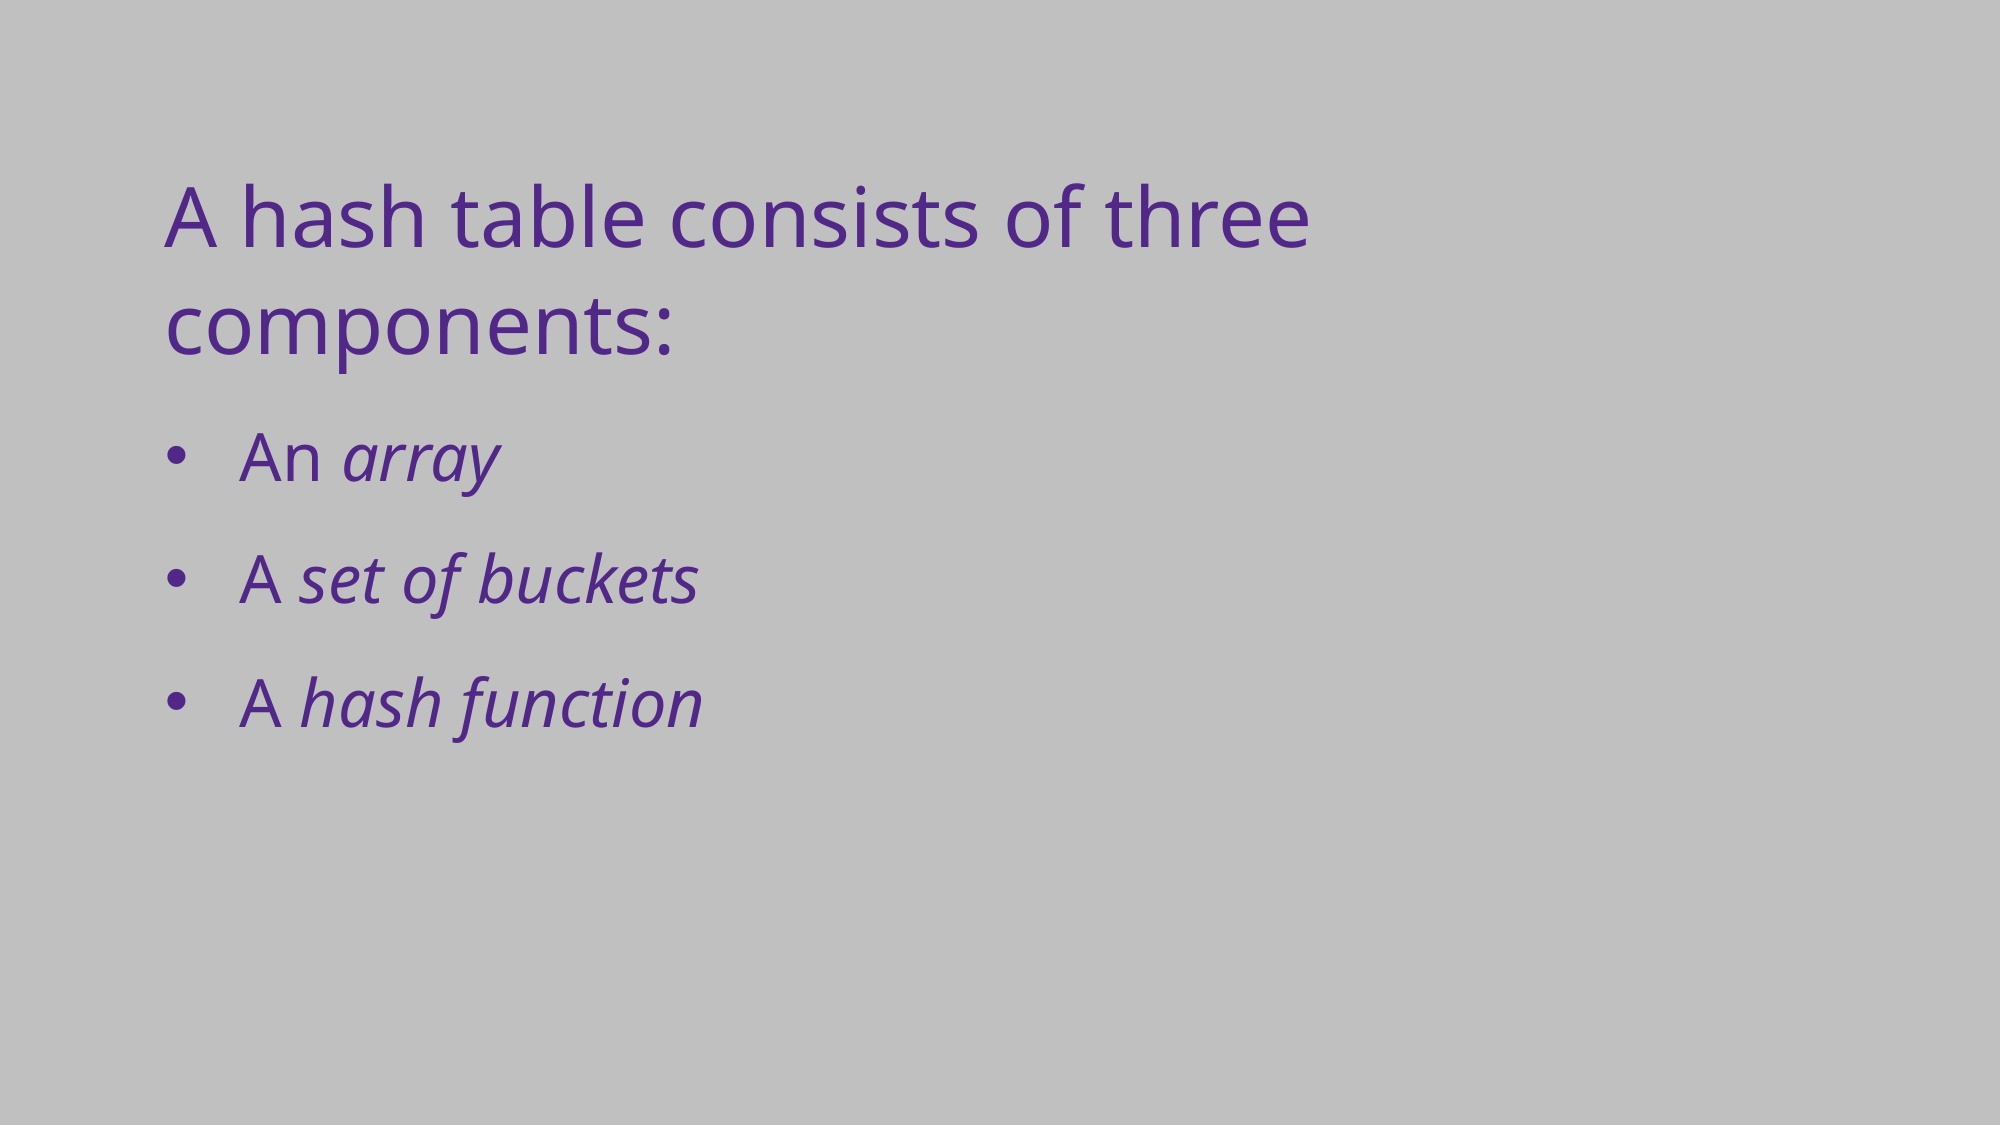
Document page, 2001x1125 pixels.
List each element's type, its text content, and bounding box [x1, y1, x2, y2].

text_box A hash table consists of three components: An array A set of buckets A hash function [150, 149, 1631, 748]
